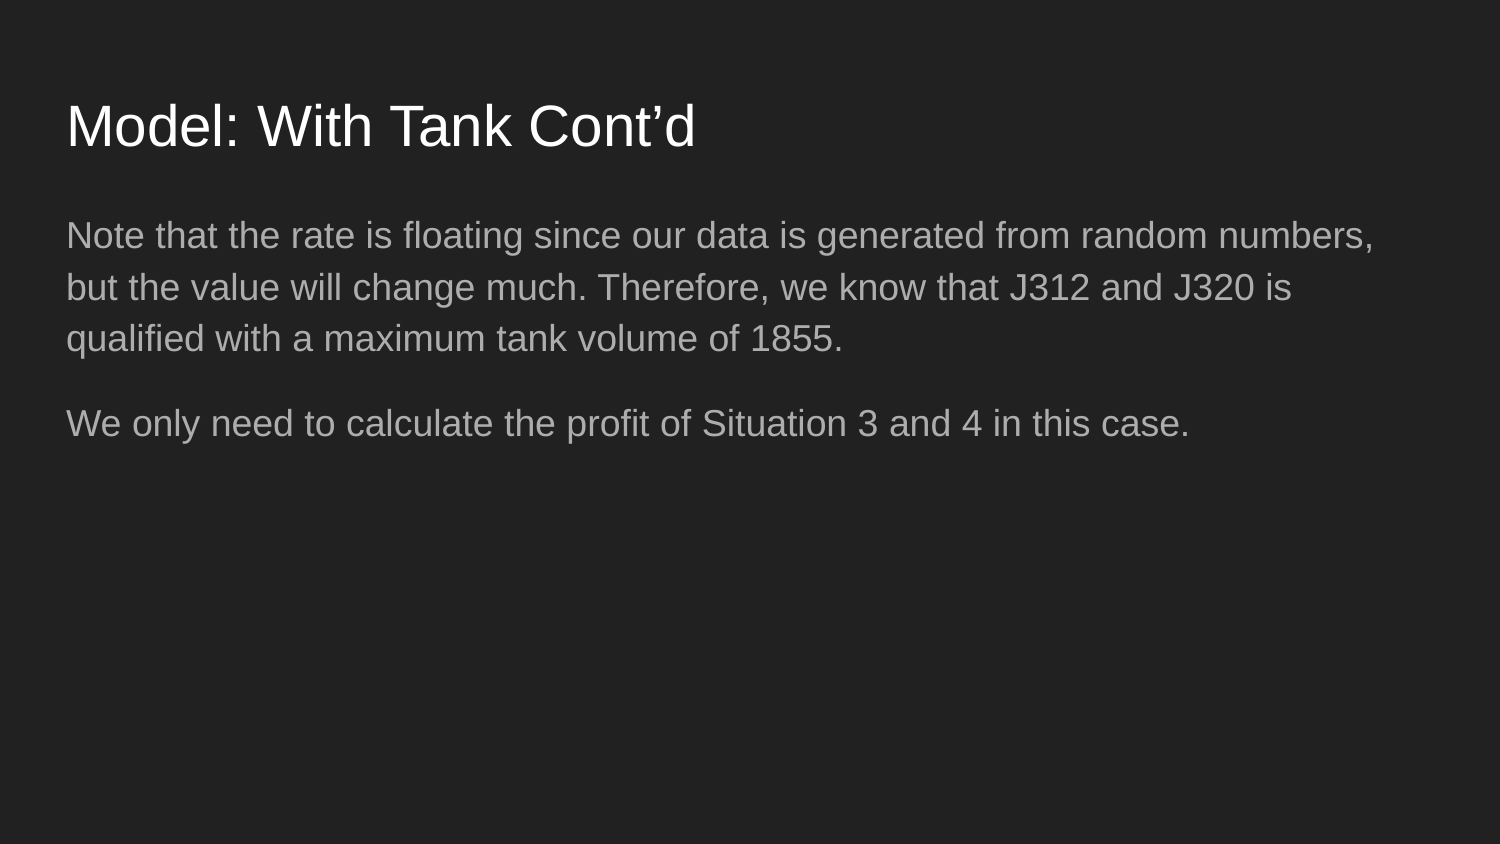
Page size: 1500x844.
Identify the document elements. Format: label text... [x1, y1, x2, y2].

list Note that the rate is floating since our data is generated from random numbers, but the value will change much. Therefore, we know that J312 and J320 is qualified with a maximum tank volume of 1855. We only need to calculate the profit of Situation 3 and 4 in this case. [51, 189, 1449, 750]
title Model: With Tank Cont’d [51, 72, 1449, 167]
